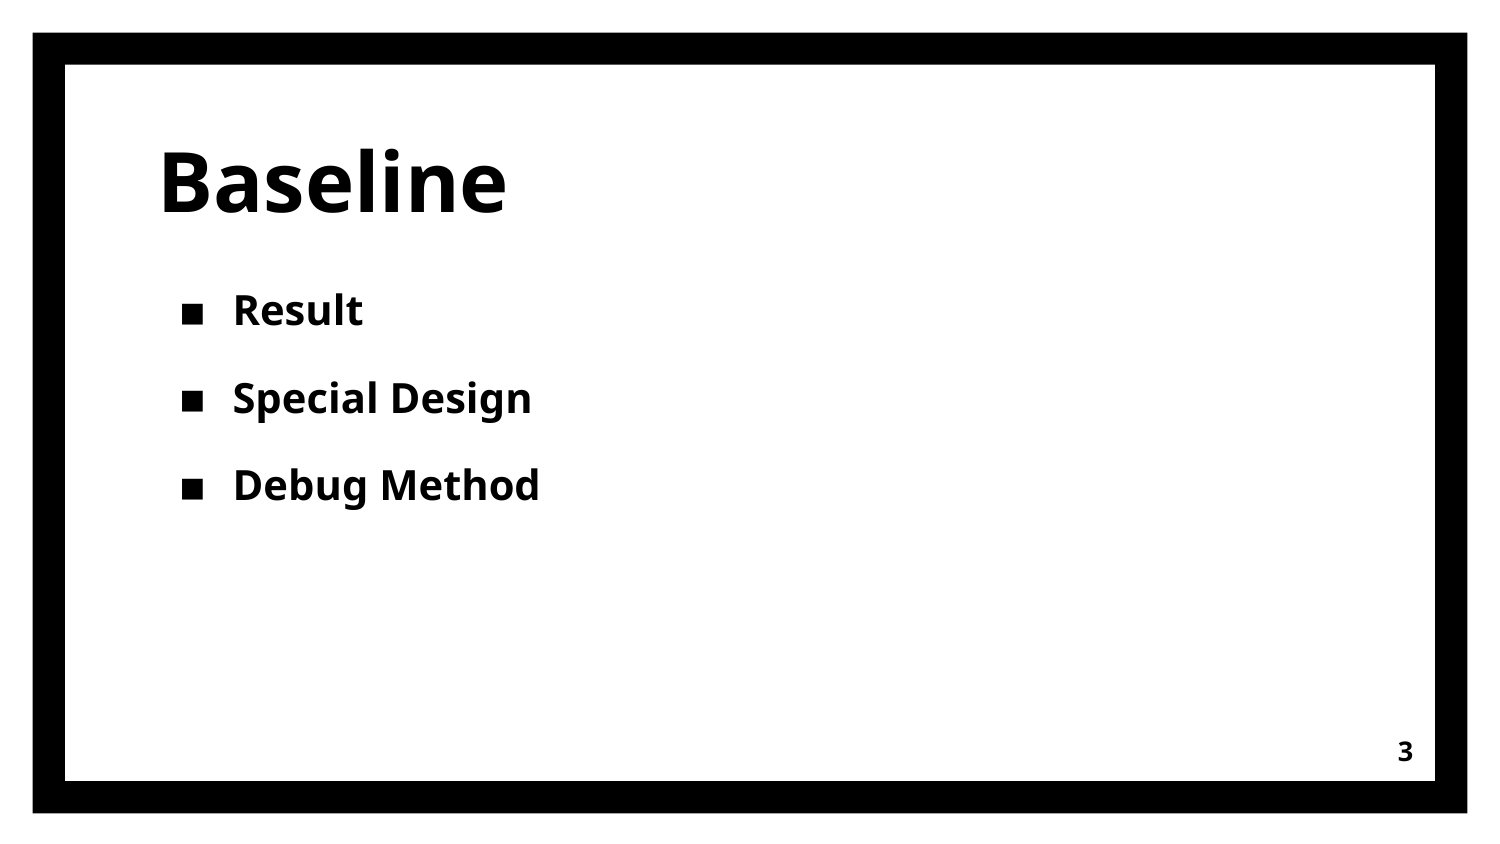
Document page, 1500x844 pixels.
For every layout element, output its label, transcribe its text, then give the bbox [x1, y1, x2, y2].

slide_number 3 [1338, 720, 1429, 786]
list Result Special Design Debug Method [142, 243, 1350, 718]
title Baseline [142, 125, 978, 243]
